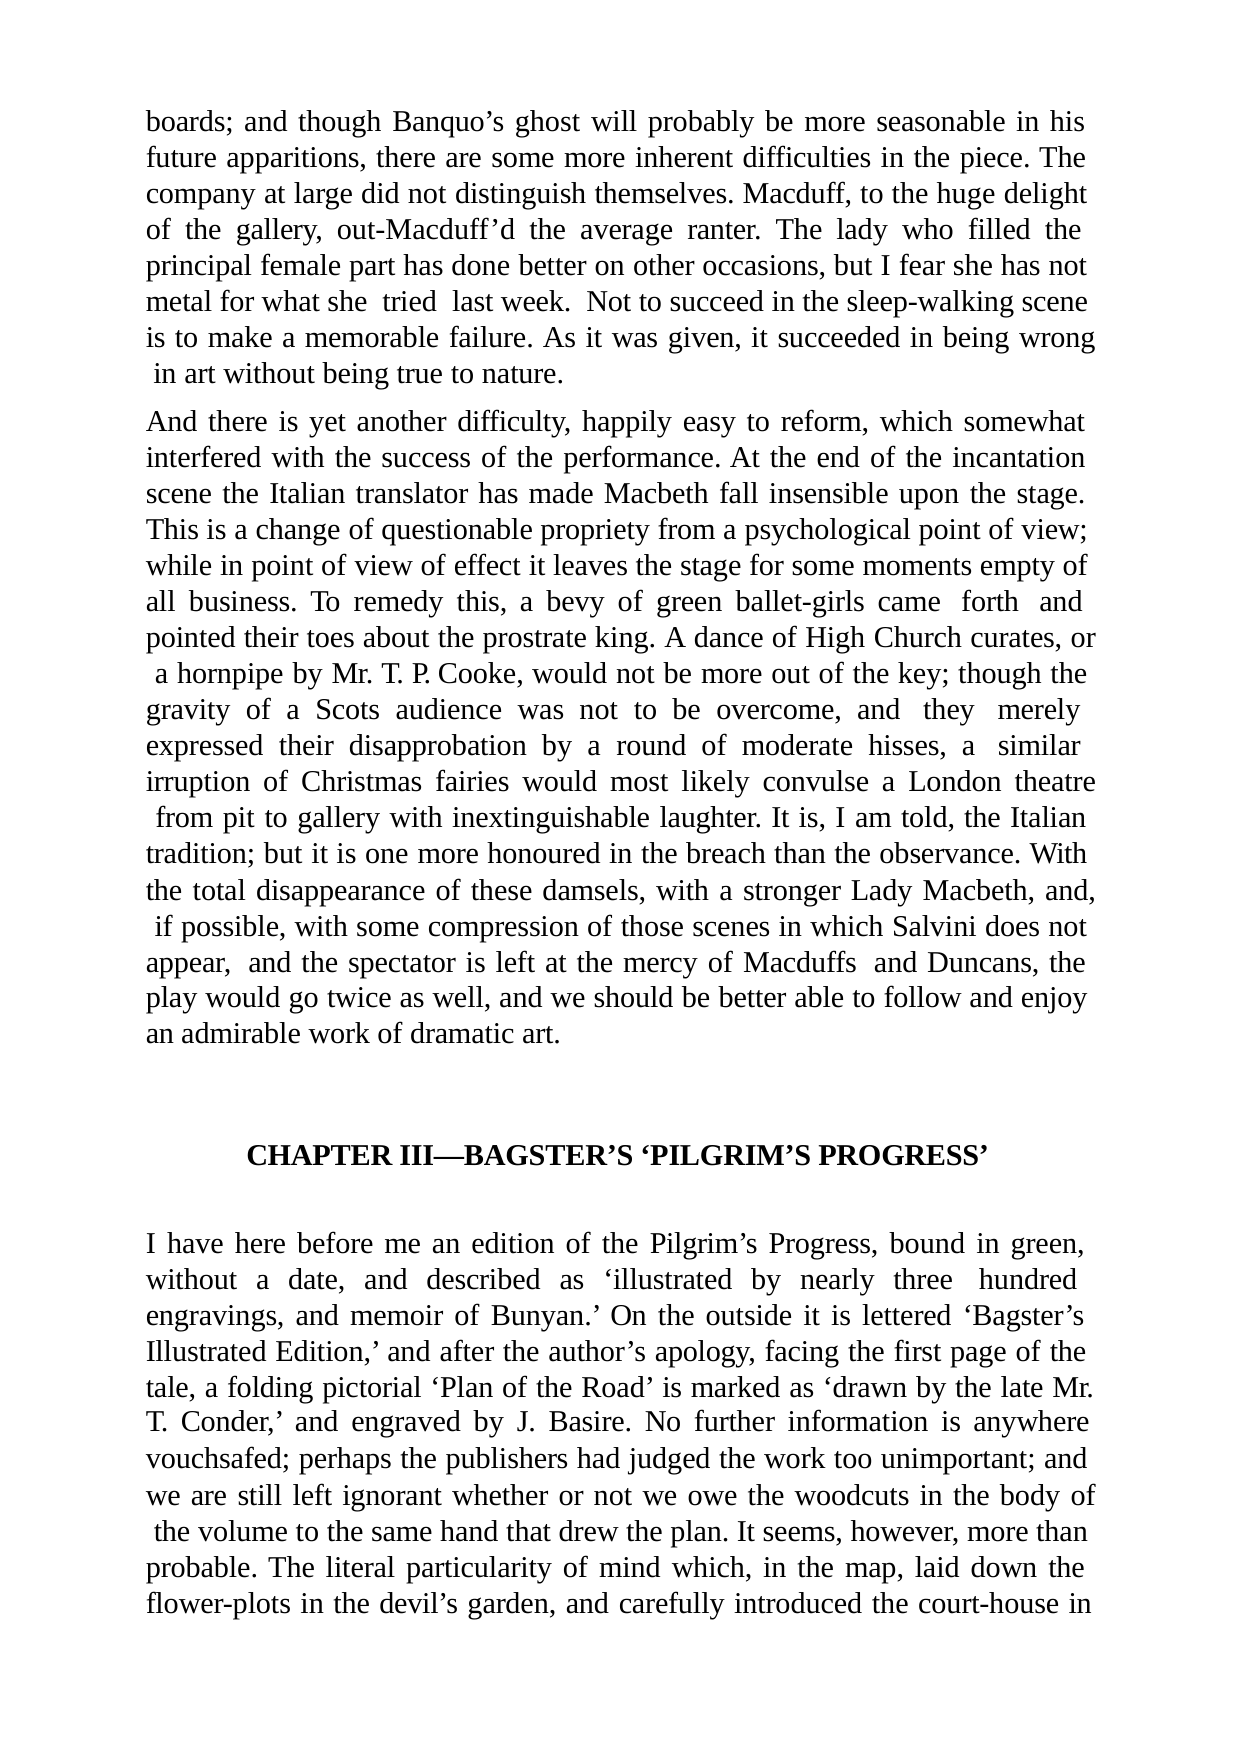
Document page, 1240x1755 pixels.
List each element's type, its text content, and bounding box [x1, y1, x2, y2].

text_box boards; and though Banquo’s ghost will probably be more seasonable in his future apparitions, there are some more inherent difficulties in the piece. The company at large did not distinguish themselves. Macduff, to the huge delight of the gallery, out-Macduff’d the average ranter. The lady who filled the principal female part has done better on other occasions, but I fear she has not metal for what she tried last week. Not to succeed in the sleep-walking scene is to make a memorable failure. As it was given, it succeeded in being wrong in art without being true to nature. And there is yet another difficulty, happily easy to reform, which somewhat interfered with the success of the performance. At the end of the incantation scene the Italian translator has made Macbeth fall insensible upon the stage. This is a change of questionable propriety from a psychological point of view; while in point of view of effect it leaves the stage for some moments empty of all business. To remedy this, a bevy of green ballet-girls came forth and pointed their toes about the prostrate king. A dance of High Church curates, or a hornpipe by Mr. T. P. Cooke, would not be more out of the key; though the gravity of a Scots audience was not to be overcome, and they merely expressed their disapprobation by a round of moderate hisses, a similar irruption of Christmas fairies would most likely convulse a London theatre from pit to gallery with inextinguishable laughter. It is, I am told, the Italian tradition; but it is one more honoured in the breach than the observance. With the total disappearance of these damsels, with a stronger Lady Macbeth, and, if possible, with some compression of those scenes in which Salvini does not appear, and the spectator is left at the mercy of Macduffs and Duncans, the play would go twice as well, and we should be better able to follow and enjoy an admirable work of dramatic art. CHAPTER III—BAGSTER’S ‘PILGRIM’S PROGRESS’ I have here before me an edition of the Pilgrim’s Progress, bound in green, without a date, and described as ‘illustrated by nearly three hundred engravings, and memoir of Bunyan.’ On the outside it is lettered ‘Bagster’s Illustrated Edition,’ and after the author’s apology, facing the first page of the tale, a folding pictorial ‘Plan of the Road’ is marked as ‘drawn by the late Mr. T. Conder,’ and engraved by J. Basire. No further information is anywhere vouchsafed; perhaps the publishers had judged the work too unimportant; and we are still left ignorant whether or not we owe the woodcuts in the body of the volume to the same hand that drew the plan. It seems, however, more than probable. The literal particularity of mind which, in the map, laid down the flower-plots in the devil’s garden, and carefully introduced the court-house in [143, 98, 1097, 1620]
